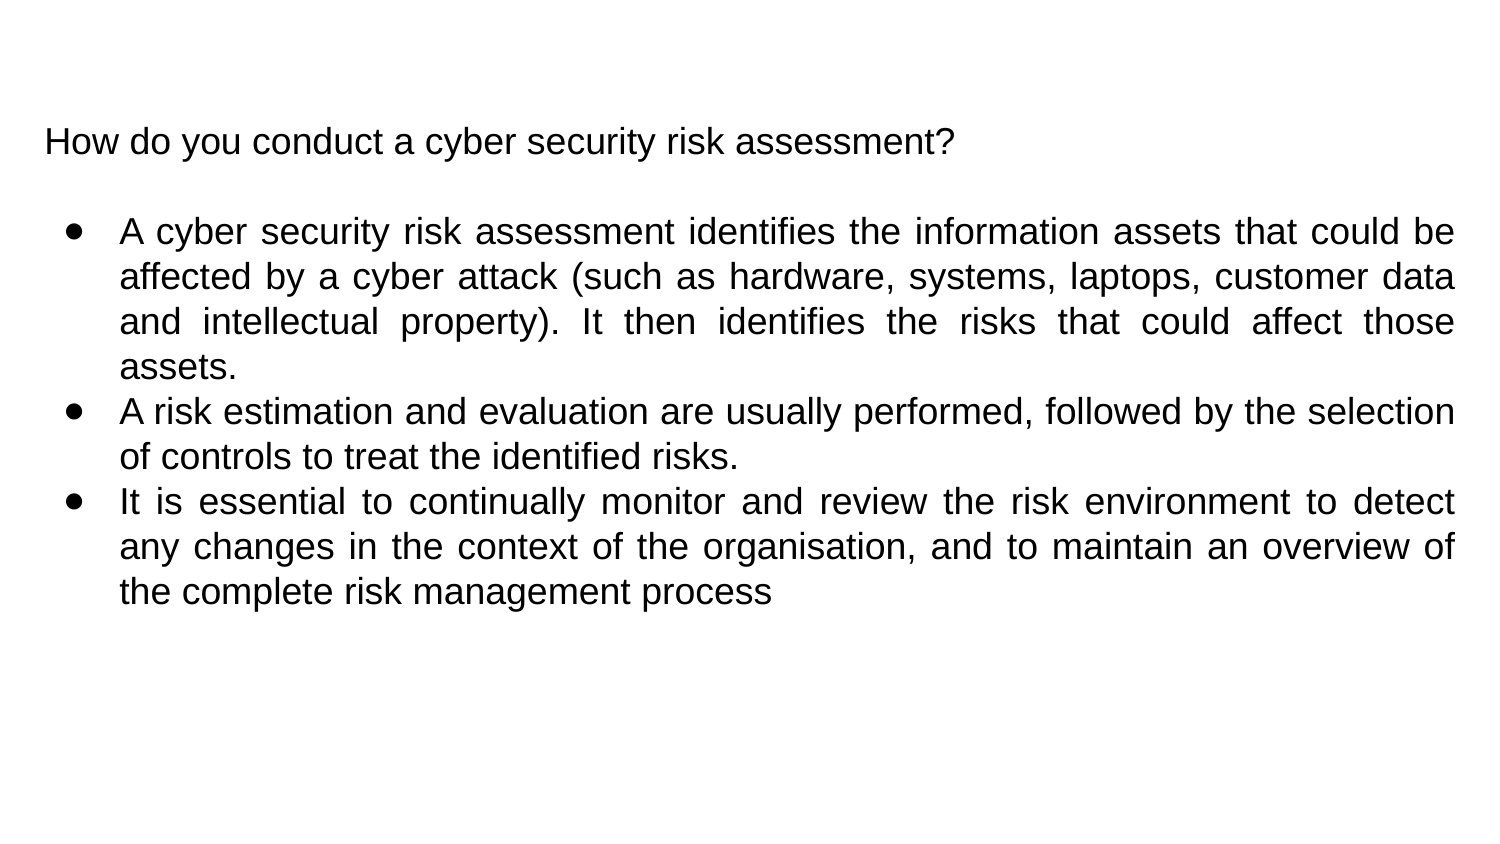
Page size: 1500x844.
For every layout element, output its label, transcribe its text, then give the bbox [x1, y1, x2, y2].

text_box How do you conduct a cyber security risk assessment? A cyber security risk assessment identifies the information assets that could be affected by a cyber attack (such as hardware, systems, laptops, customer data and intellectual property). It then identifies the risks that could affect those assets. A risk estimation and evaluation are usually performed, followed by the selection of controls to treat the identified risks. It is essential to continually monitor and review the risk environment to detect any changes in the context of the organisation, and to maintain an overview of the complete risk management process [29, 102, 1471, 628]
